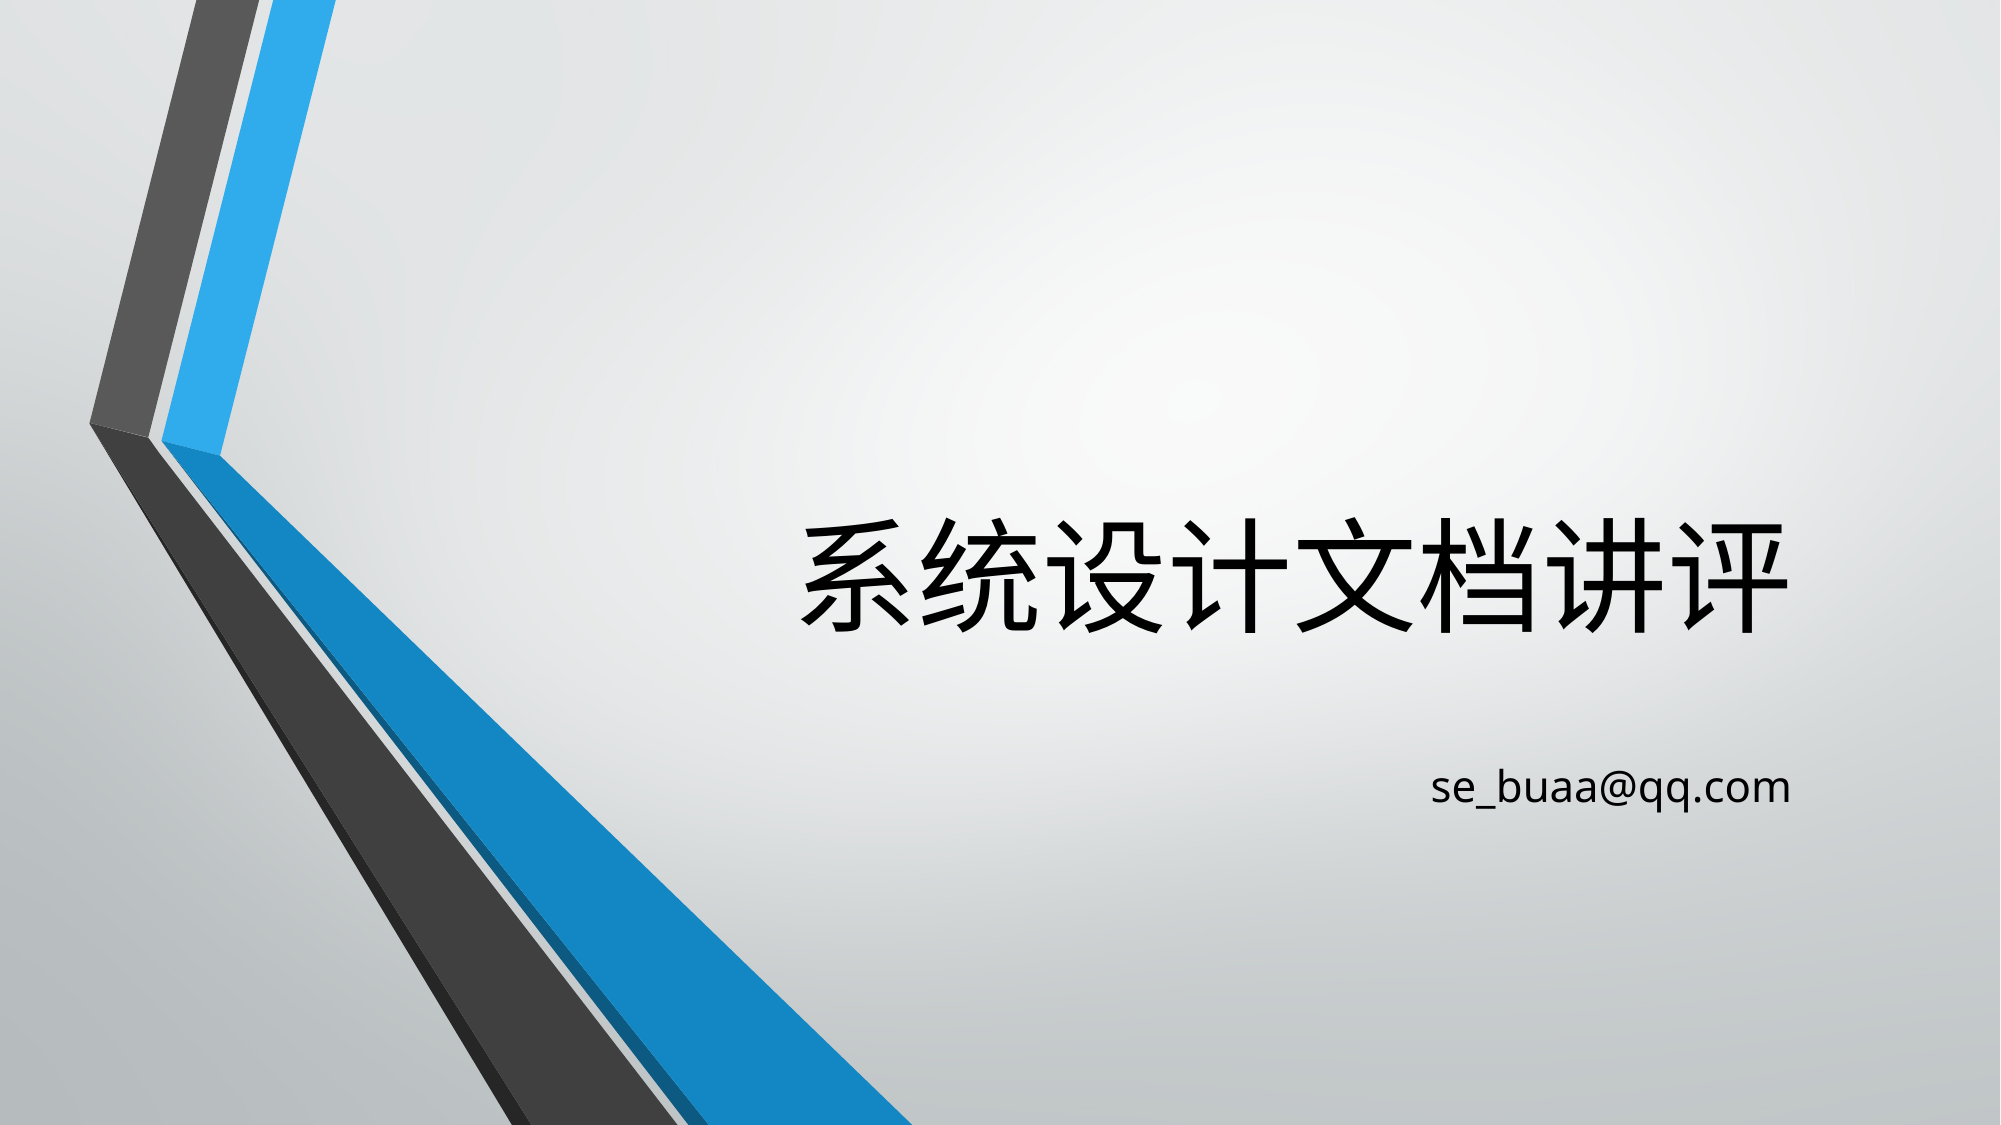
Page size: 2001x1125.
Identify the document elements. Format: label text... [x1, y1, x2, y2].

title 系统设计文档讲评 [172, 148, 1808, 656]
subtitle se_buaa@qq.com [661, 750, 1808, 979]
